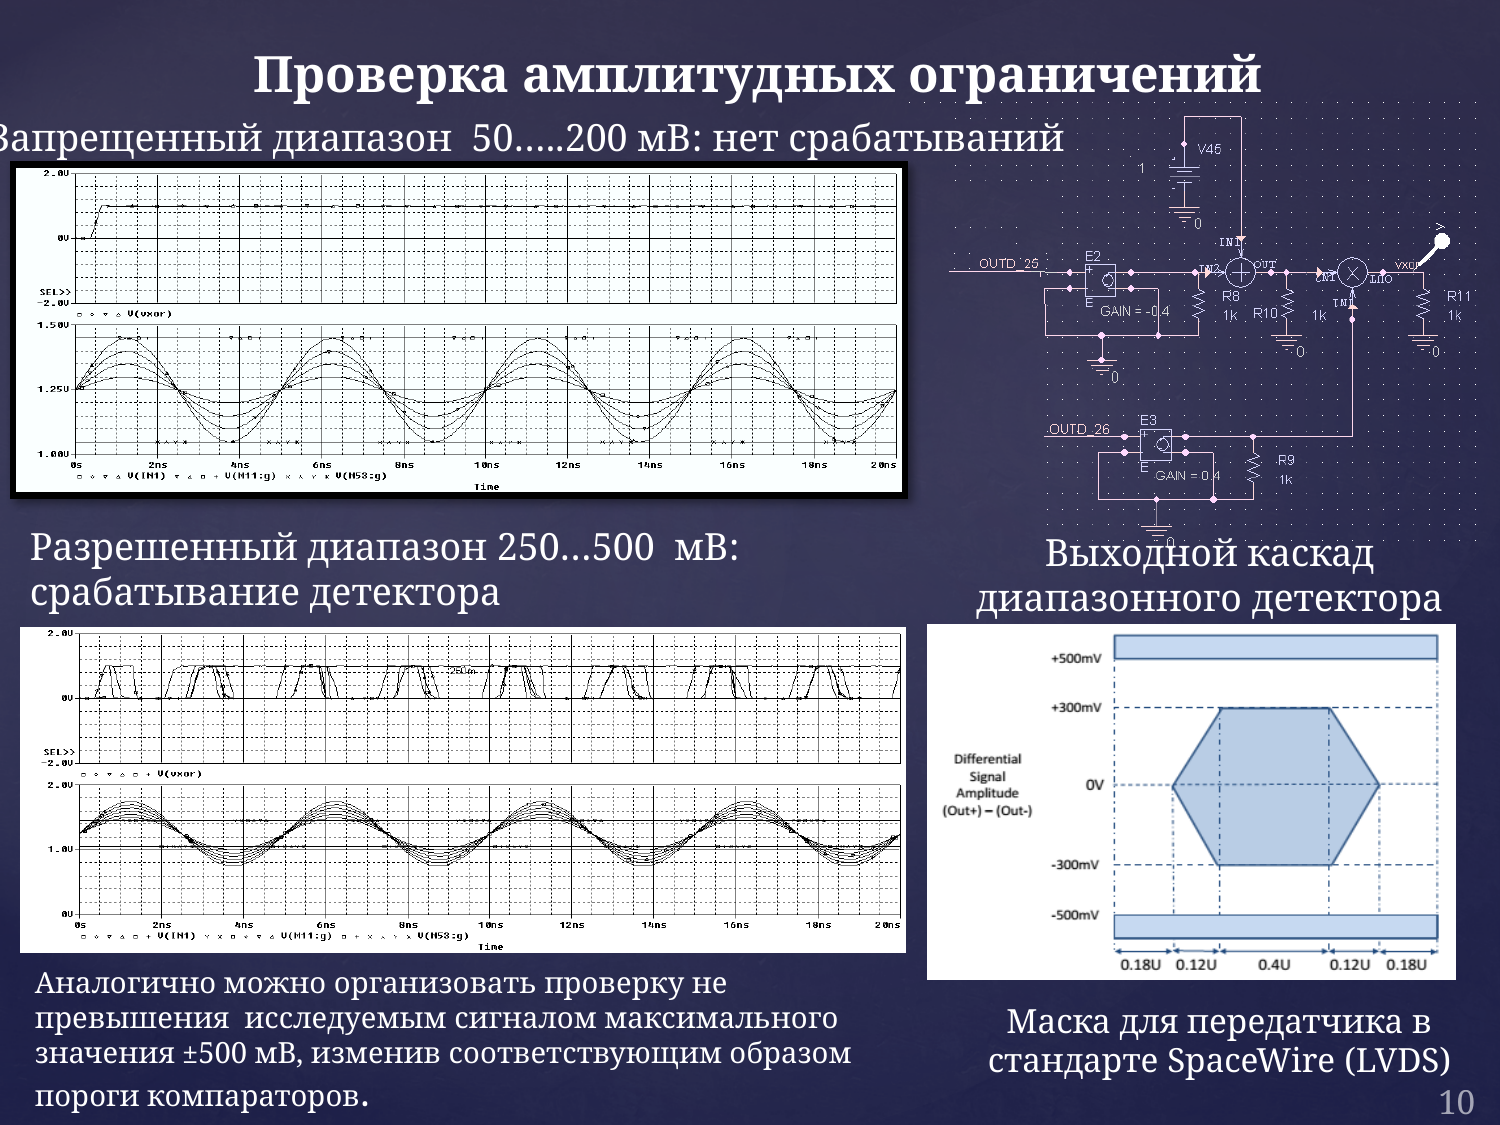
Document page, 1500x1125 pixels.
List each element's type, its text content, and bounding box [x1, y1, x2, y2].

text_box Аналогично можно организовать проверку не превышения исследуемым сигналом максимального значения ±500 мВ, изменив соответствующим образом пороги компараторов. [20, 970, 906, 1122]
text_box Проверка амплитудных ограничений [238, 34, 1278, 107]
picture [926, 623, 1456, 981]
text_box Выходной каскад диапазонного детектора [930, 581, 1489, 627]
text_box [15, 167, 907, 954]
picture [900, 91, 1500, 565]
slide_number 10 [1423, 1088, 1500, 1125]
text_box Запрещенный диапазон 50…..200 мВ: нет срабатываний [0, 107, 890, 167]
text_box Маска для передатчика в стандарте SpaceWire (LVDS) [938, 992, 1500, 1087]
